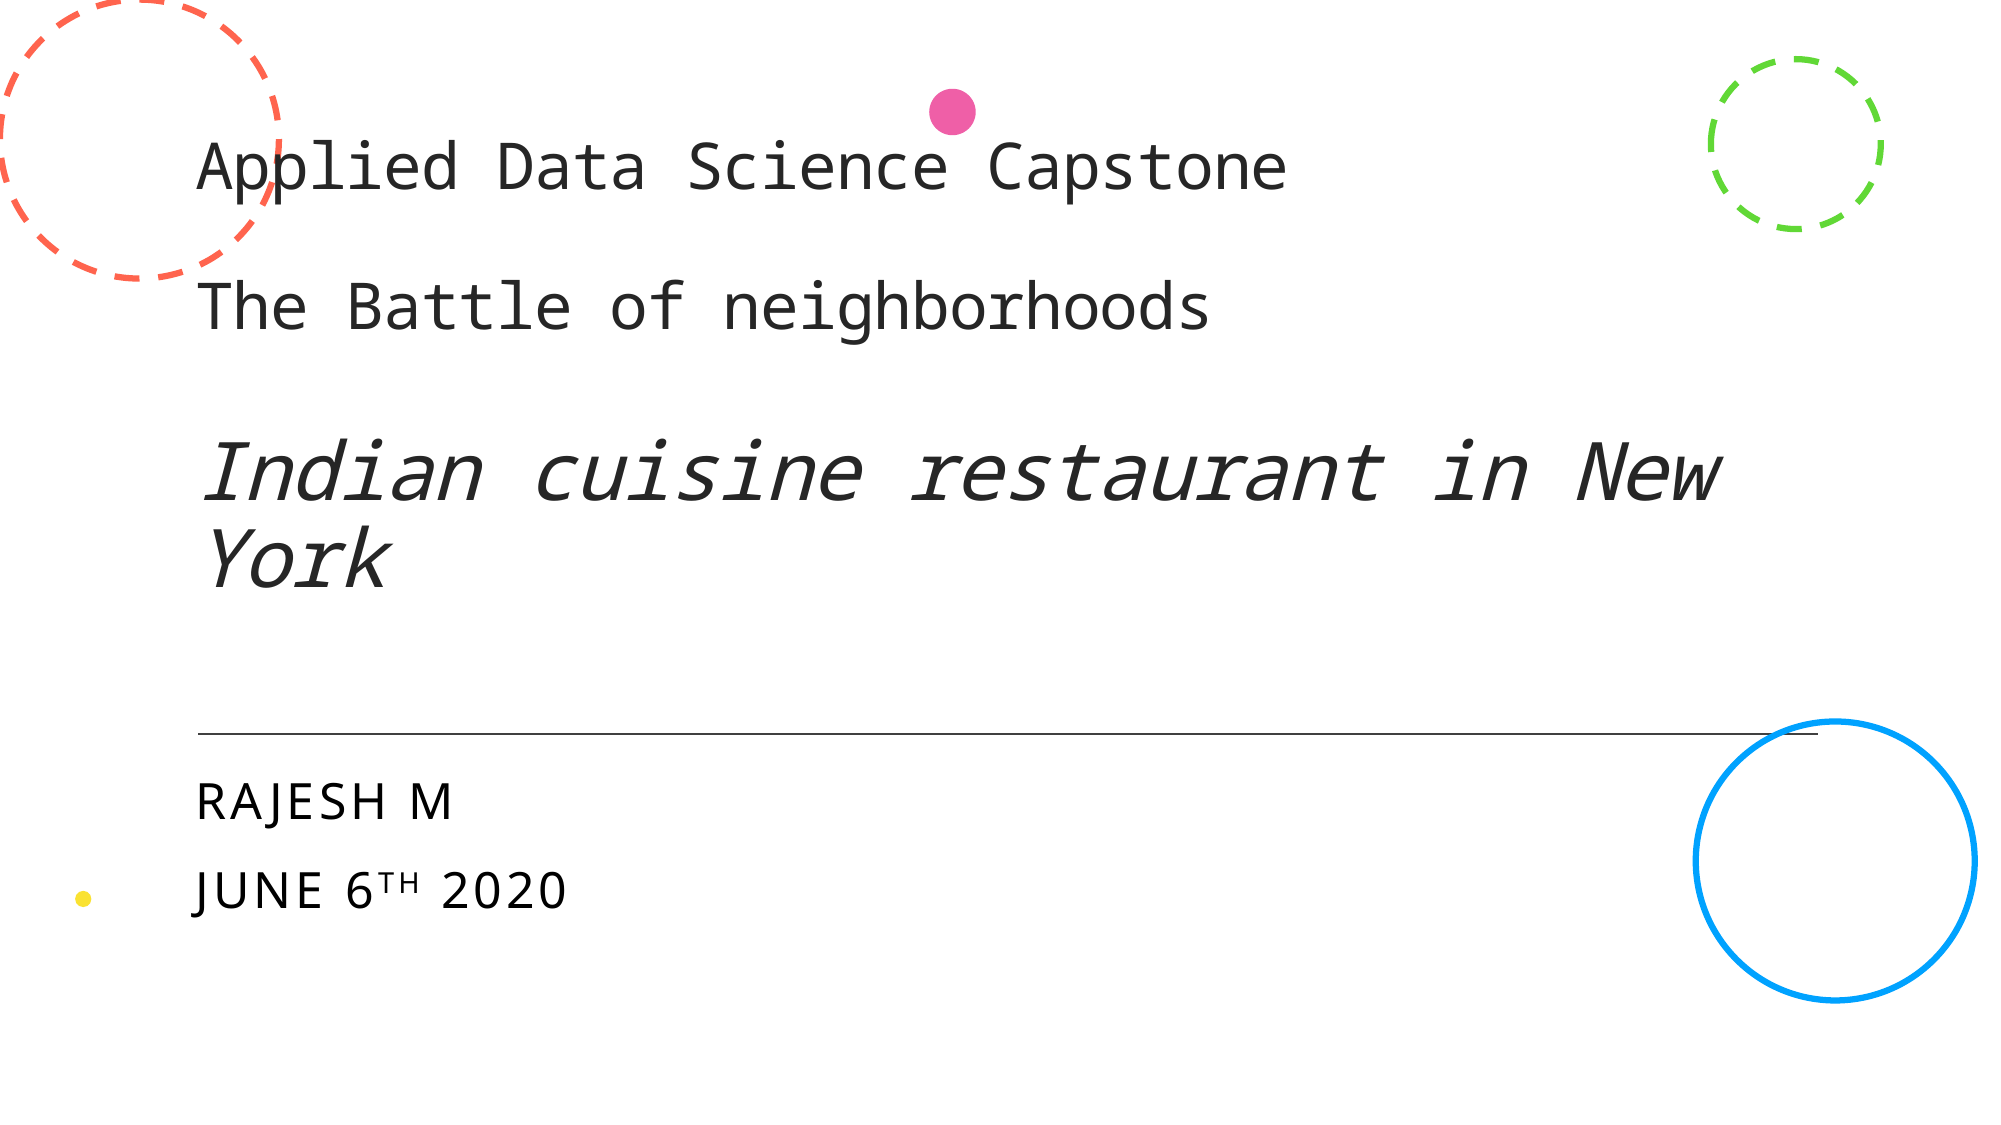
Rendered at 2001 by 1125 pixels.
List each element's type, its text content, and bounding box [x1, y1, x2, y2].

title Applied Data Science Capstone The Battle of neighborhoods Indian cuisine restaurant in New York [180, 124, 1830, 710]
subtitle Rajesh M June 6th 2020 [180, 761, 1831, 950]
